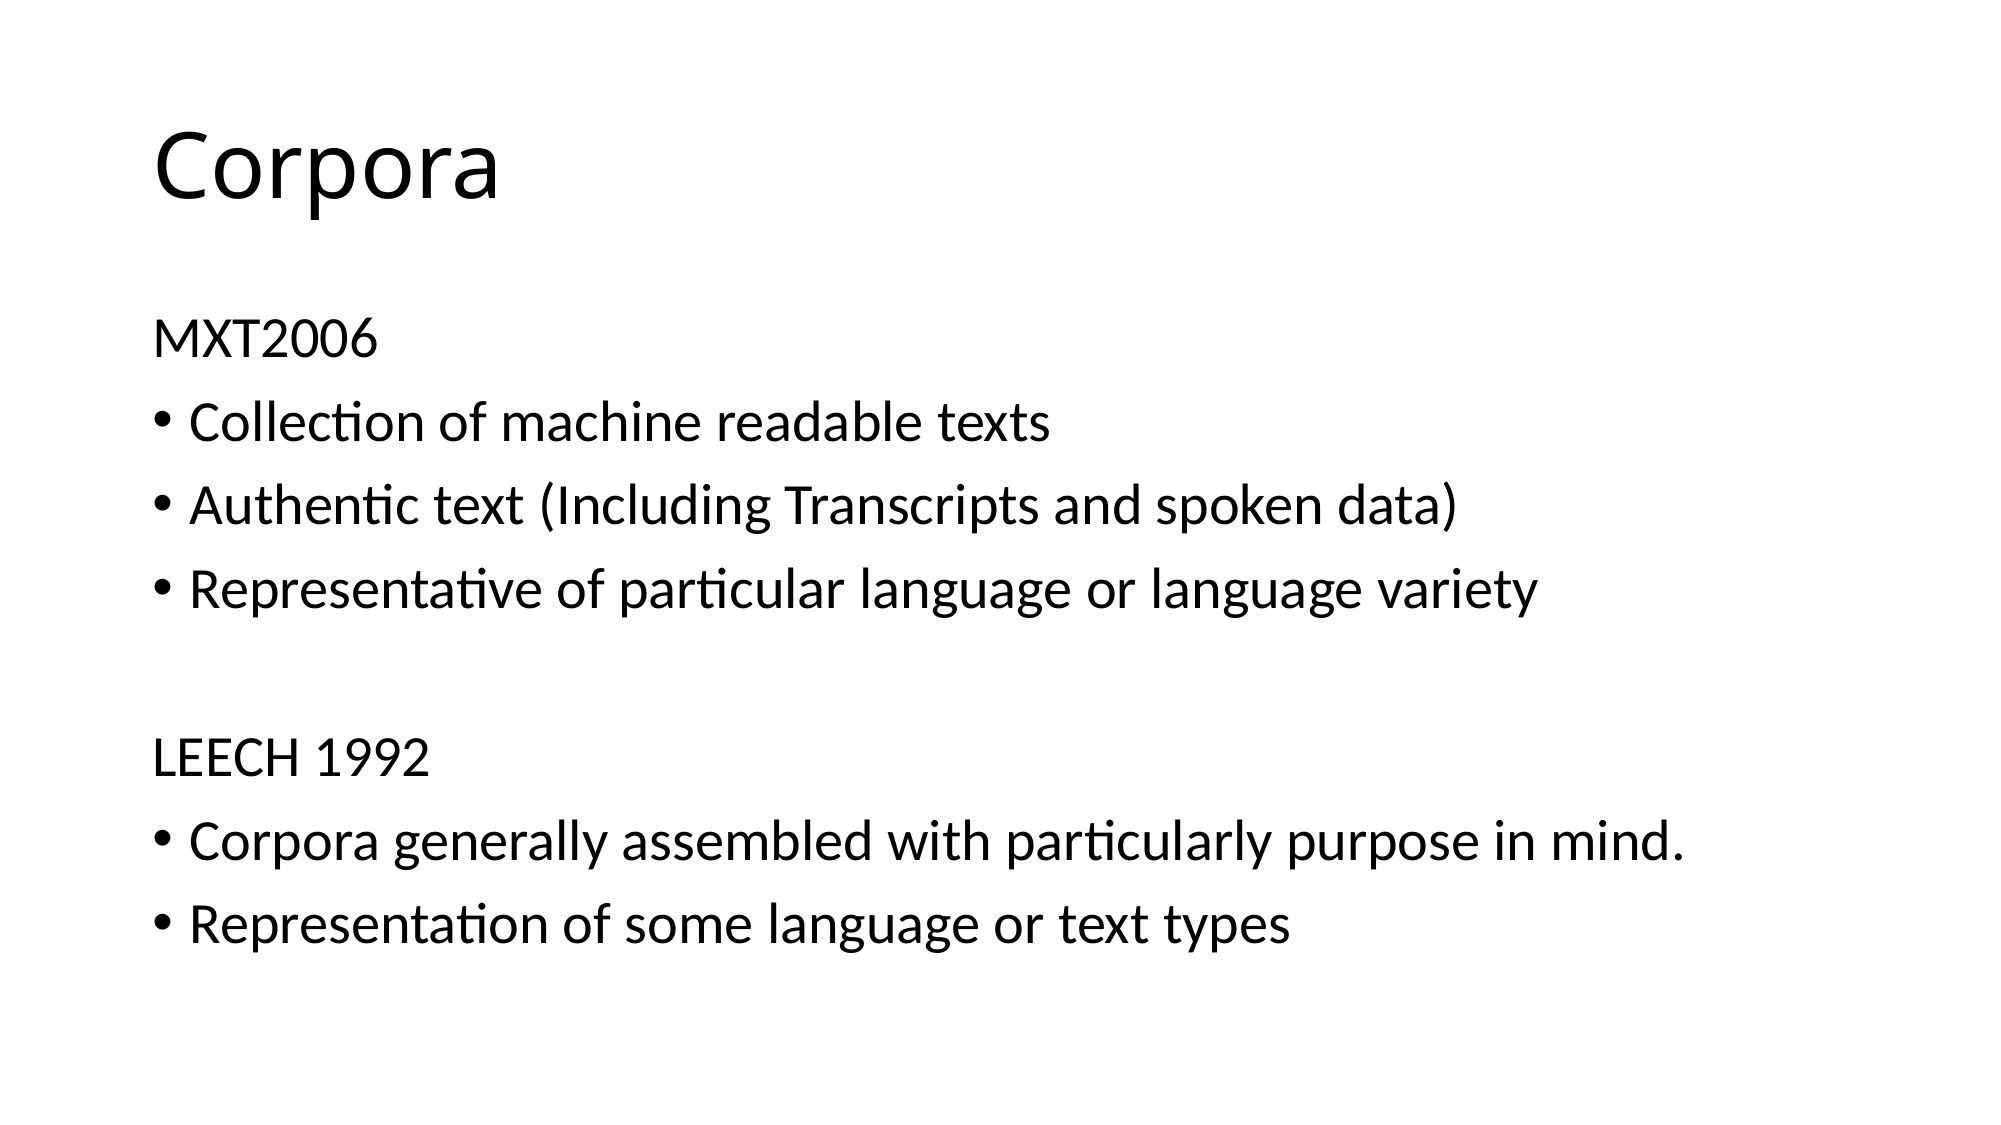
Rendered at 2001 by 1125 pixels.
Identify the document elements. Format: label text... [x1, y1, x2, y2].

list MXT2006 Collection of machine readable texts Authentic text (Including Transcripts and spoken data) Representative of particular language or language variety LEECH 1992 Corpora generally assembled with particularly purpose in mind. Representation of some language or text types [137, 299, 1863, 1014]
title Corpora [137, 59, 1863, 278]
